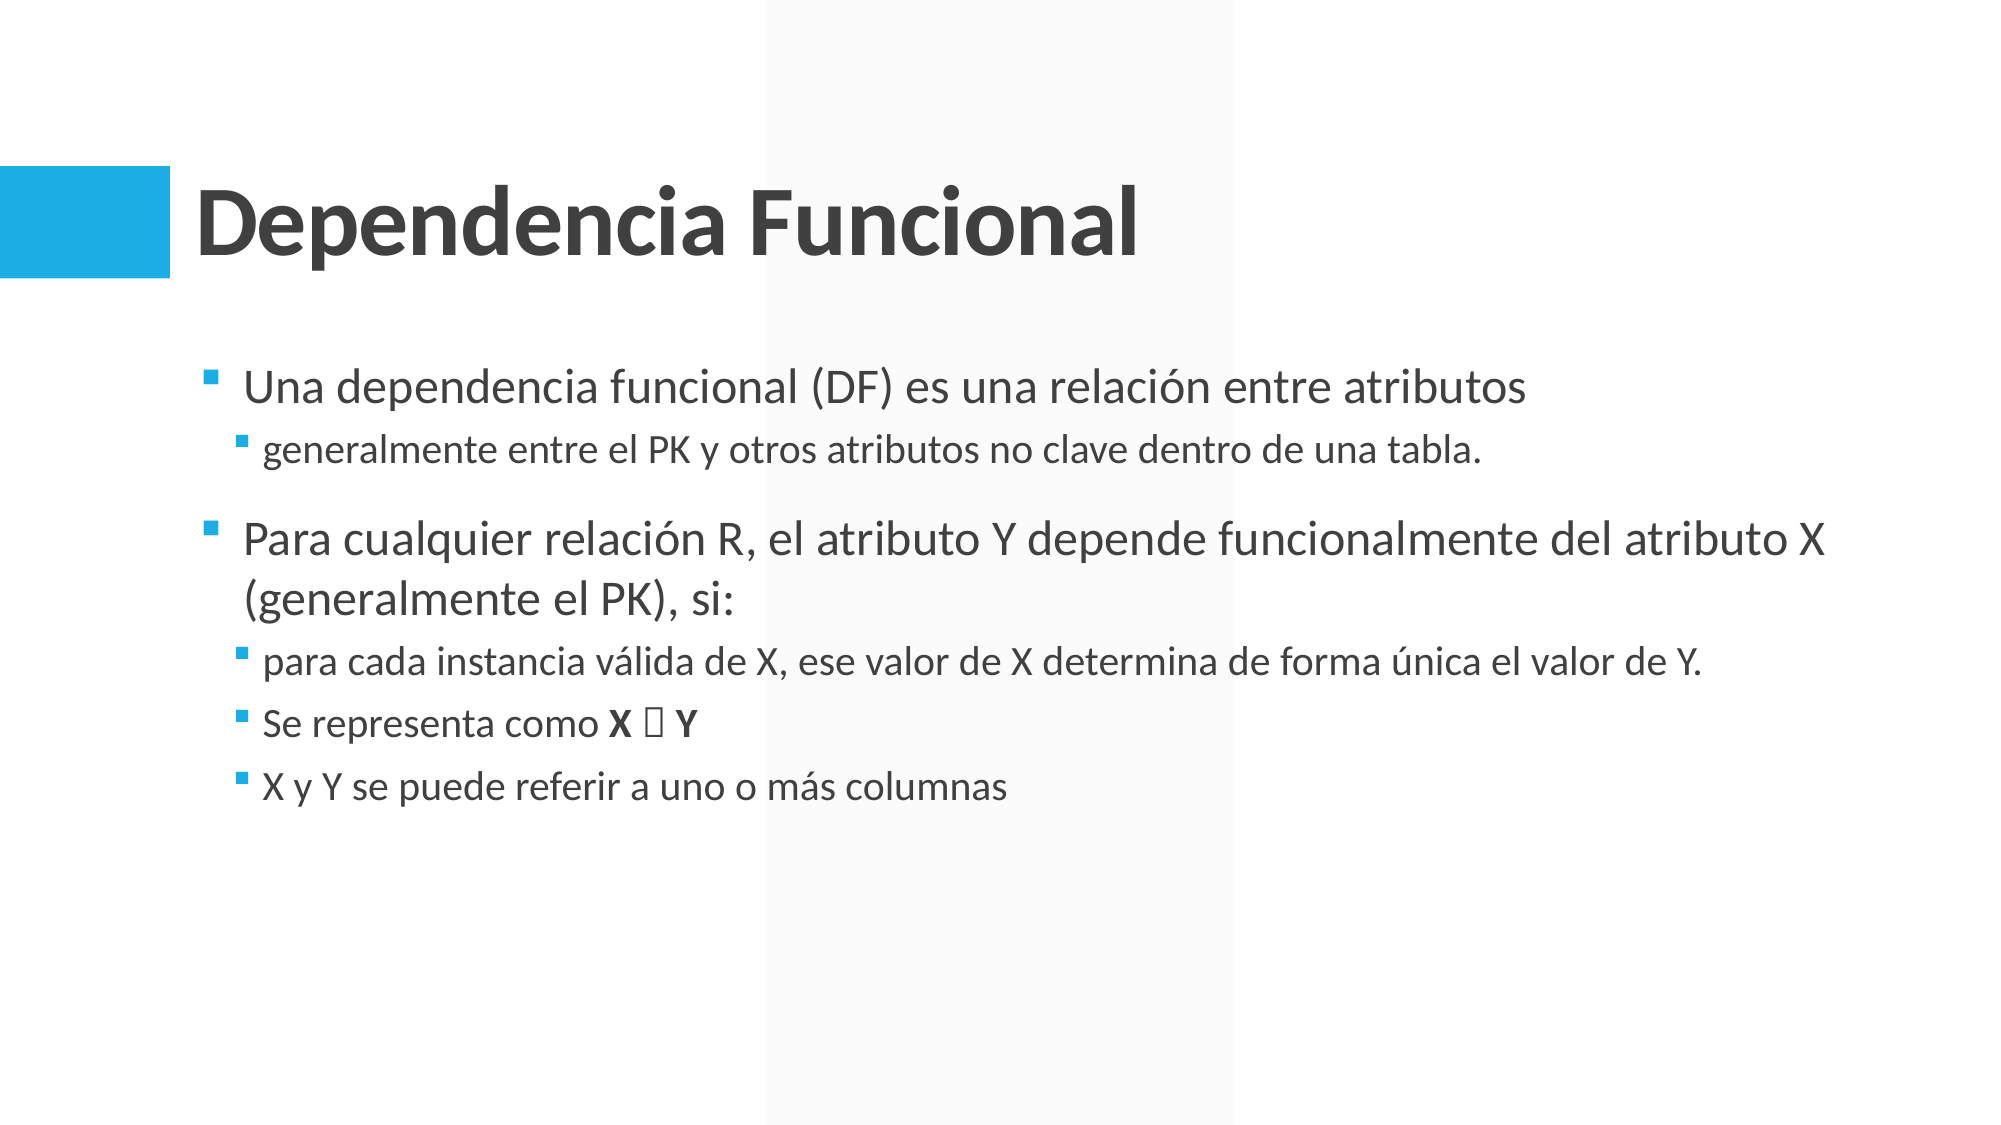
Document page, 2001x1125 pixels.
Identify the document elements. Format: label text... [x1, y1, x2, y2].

title Dependencia Funcional [180, 47, 1830, 285]
list Una dependencia funcional (DF) es una relación entre atributos generalmente entre el PK y otros atributos no clave dentro de una tabla. Para cualquier relación R, el atributo Y depende funcionalmente del atributo X (generalmente el PK), si: para cada instancia válida de X, ese valor de X determina de forma única el valor de Y. Se representa como X  Y X y Y se puede referir a uno o más columnas [199, 345, 1850, 963]
